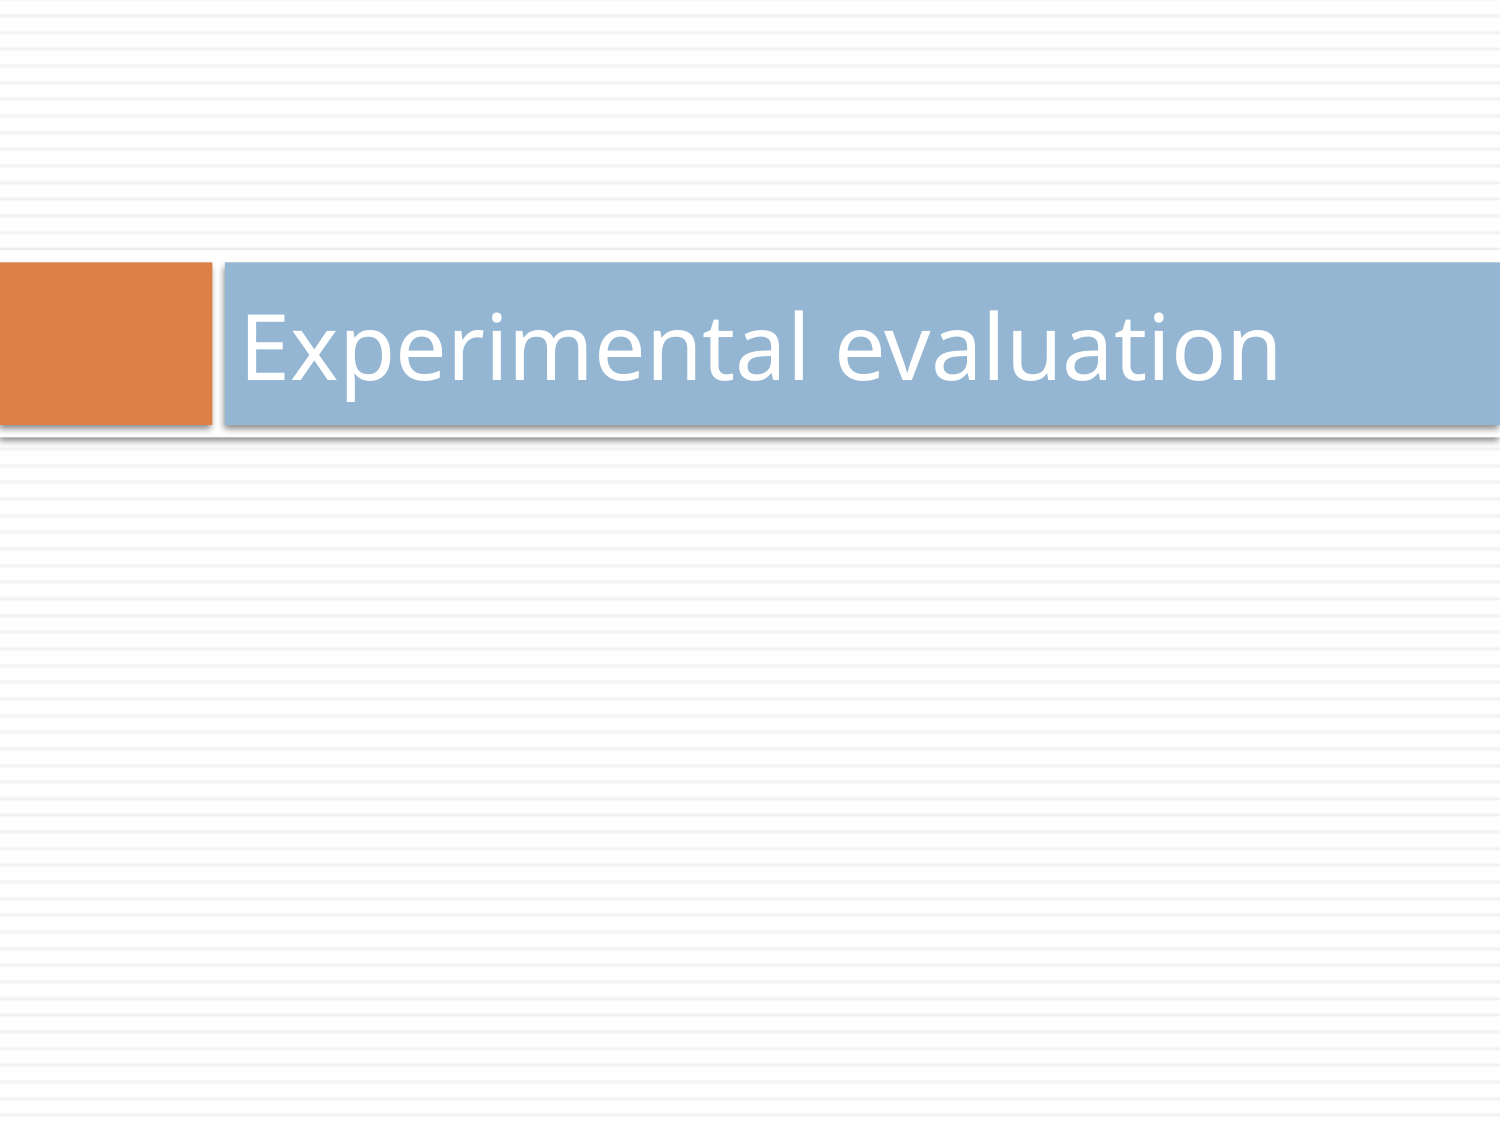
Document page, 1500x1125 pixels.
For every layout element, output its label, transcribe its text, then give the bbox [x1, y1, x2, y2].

title Experimental evaluation [225, 262, 1475, 425]
